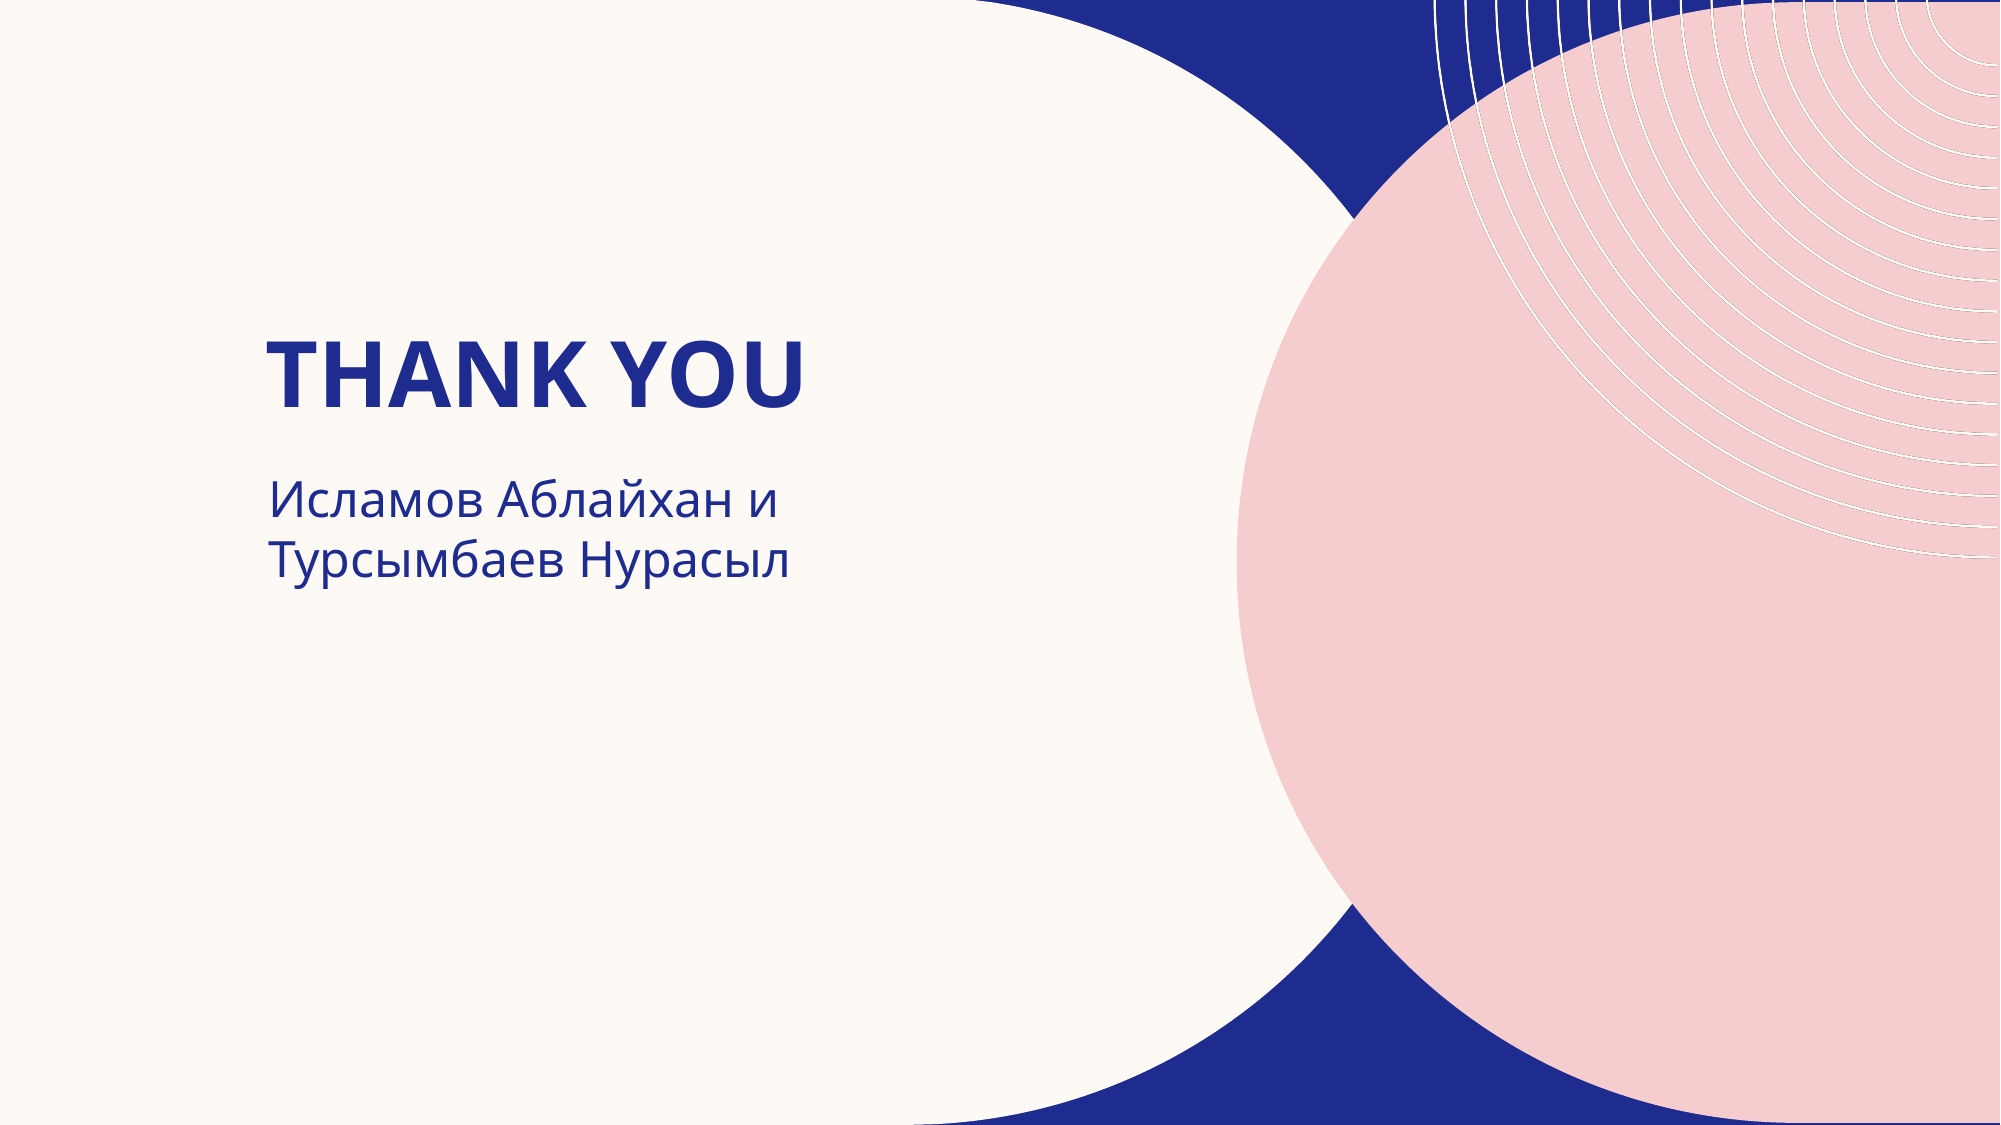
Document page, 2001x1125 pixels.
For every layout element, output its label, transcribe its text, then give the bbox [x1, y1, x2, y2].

picture [1433, 0, 1997, 559]
title THANK YOU [250, 323, 935, 434]
subtitle Исламов Аблайхан и Турсымбаев Нурасыл [253, 467, 938, 824]
